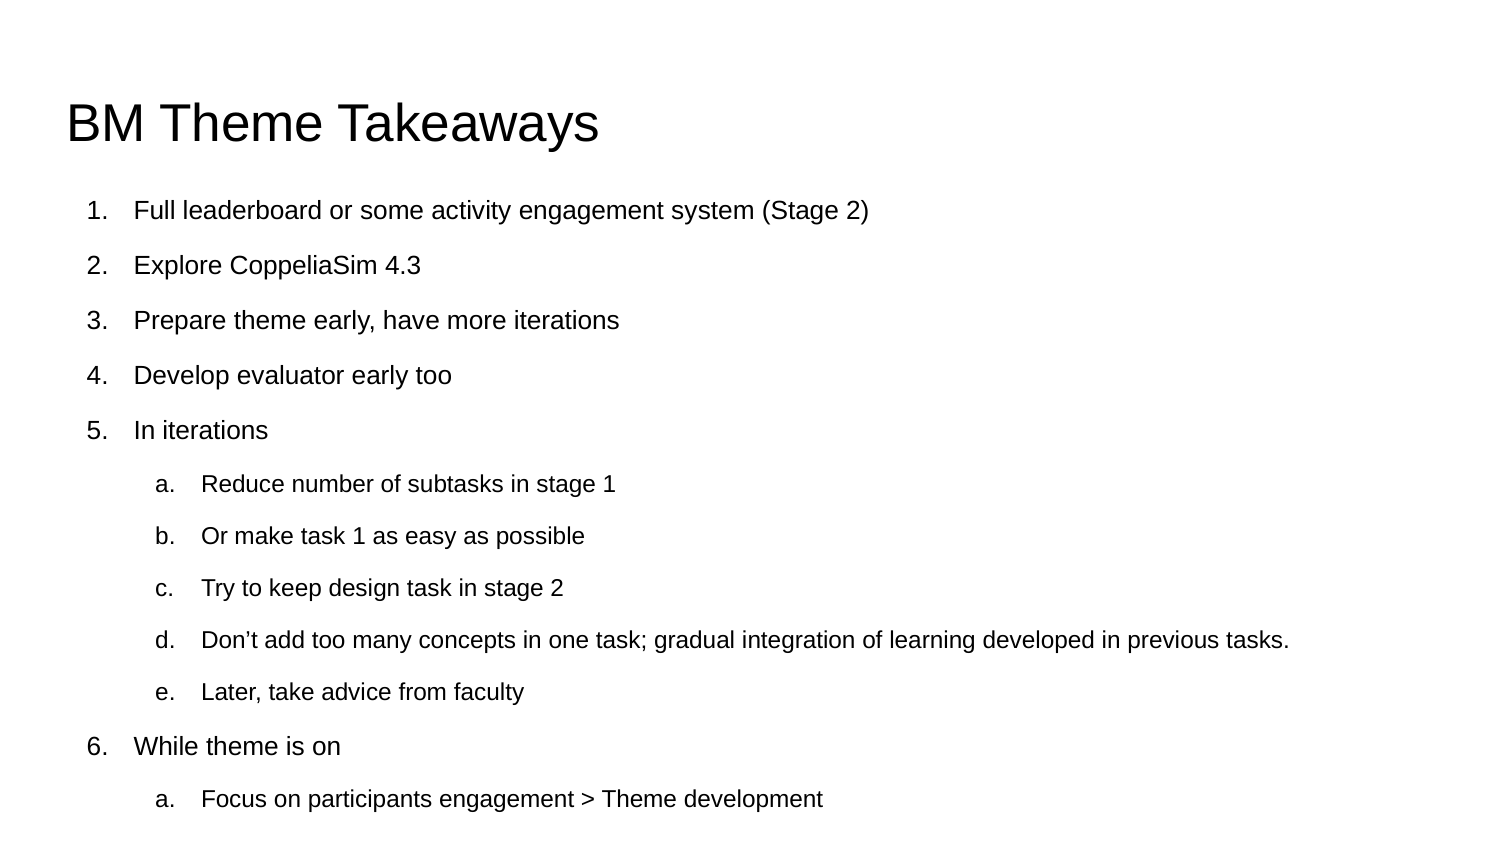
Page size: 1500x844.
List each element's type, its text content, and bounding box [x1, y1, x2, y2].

title BM Theme Takeaways [51, 72, 1449, 167]
list Full leaderboard or some activity engagement system (Stage 2) Explore CoppeliaSim 4.3 Prepare theme early, have more iterations Develop evaluator early too In iterations Reduce number of subtasks in stage 1 Or make task 1 as easy as possible Try to keep design task in stage 2 Don’t add too many concepts in one task; gradual integration of learning developed in previous tasks. Later, take advice from faculty While theme is on Focus on participants engagement > Theme development [51, 173, 1449, 829]
